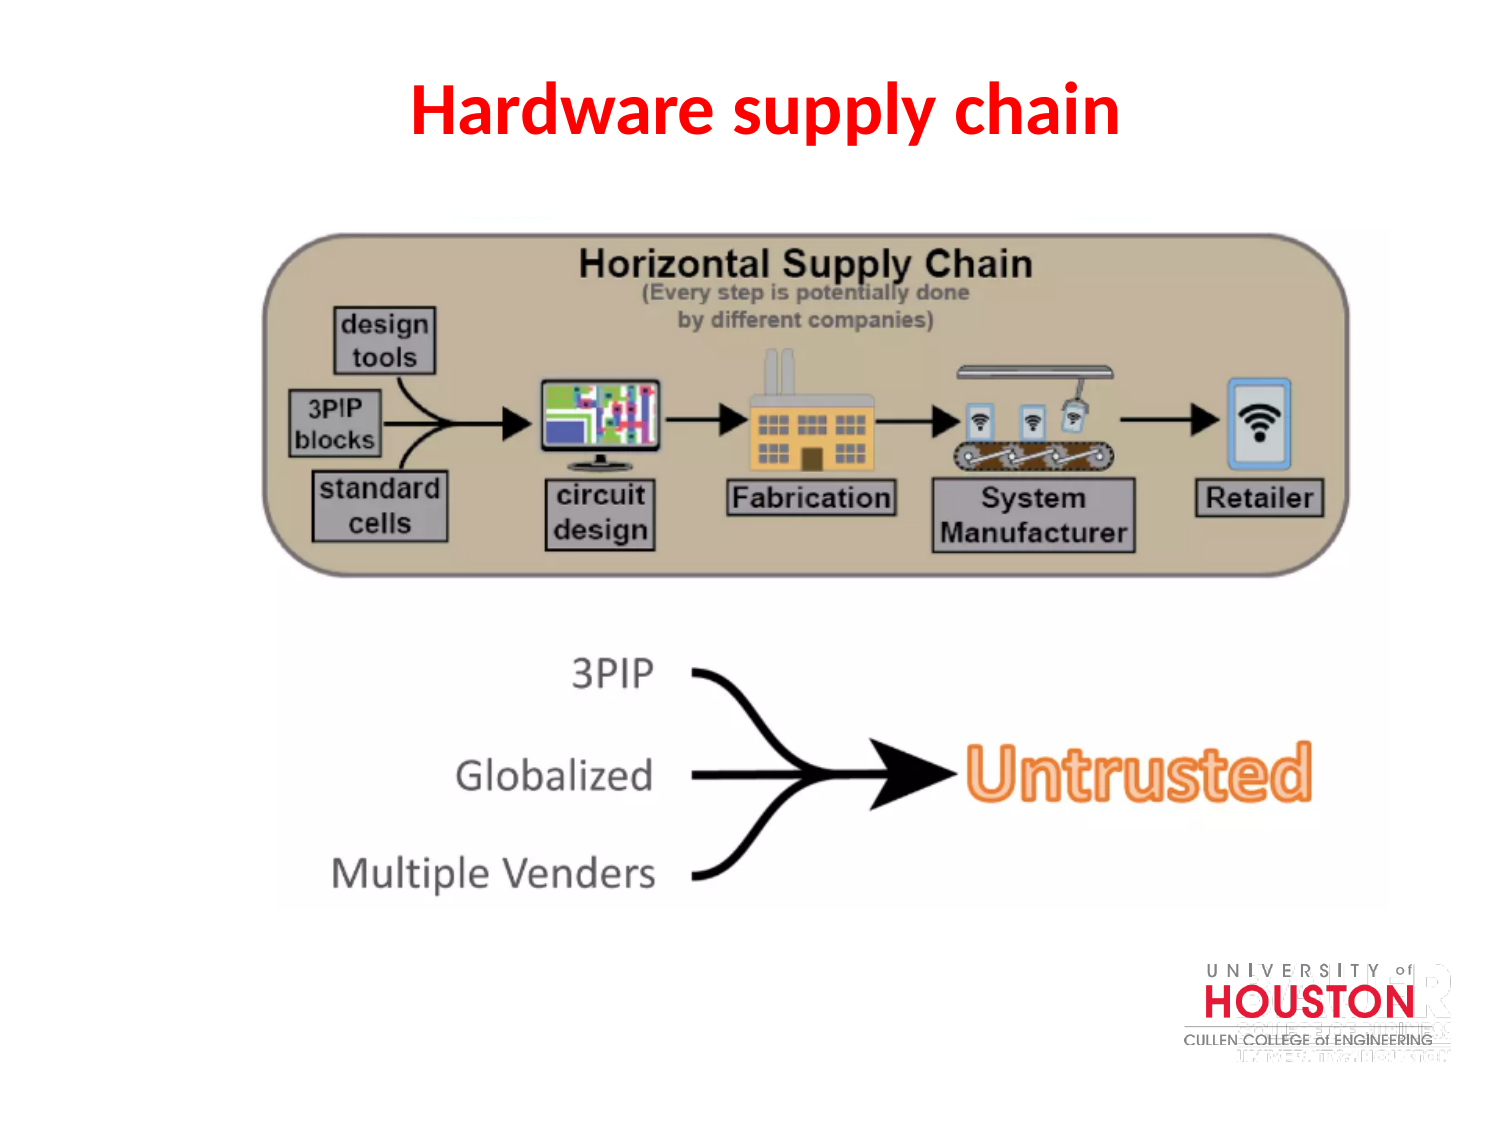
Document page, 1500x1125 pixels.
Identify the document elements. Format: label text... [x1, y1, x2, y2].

picture [207, 217, 1390, 910]
picture [1183, 963, 1452, 1062]
text_box Hardware supply chain [143, 56, 1390, 164]
